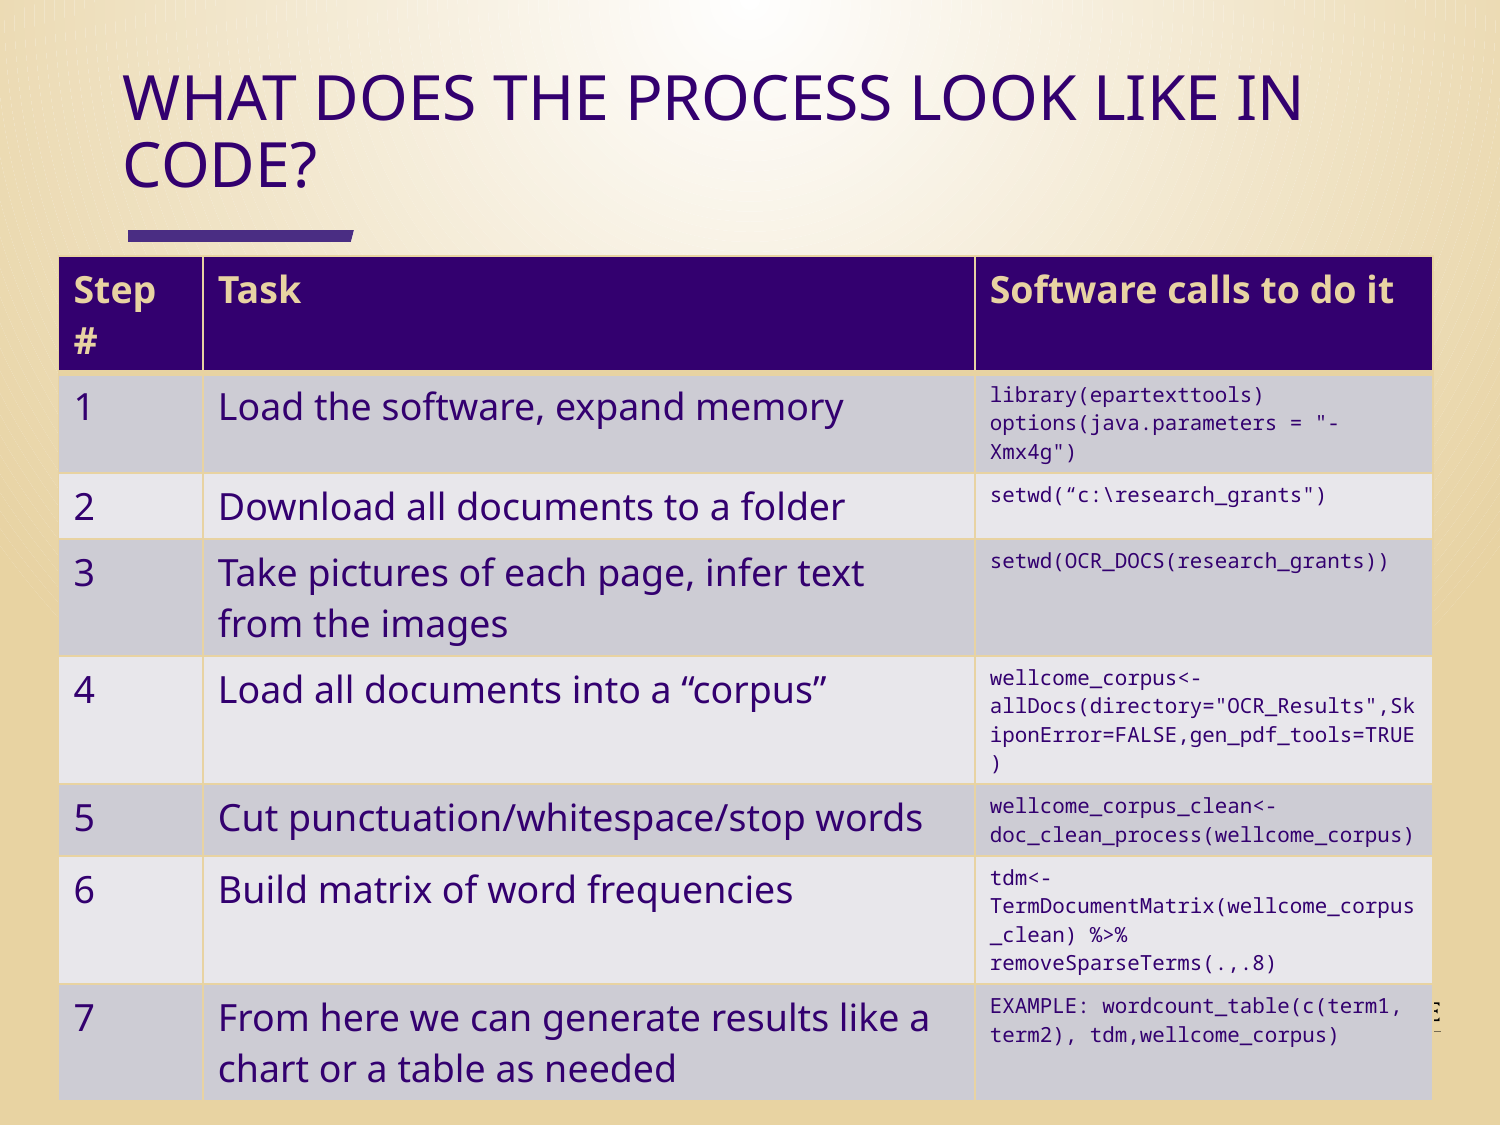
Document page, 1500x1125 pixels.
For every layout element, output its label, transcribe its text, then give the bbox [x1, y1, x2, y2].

table_cell 7 [59, 985, 202, 1100]
picture [128, 230, 354, 242]
table_cell 3 [59, 540, 202, 655]
picture [1434, 1002, 1441, 1094]
table_cell tdm<-TermDocumentMatrix(wellcome_corpus_clean) %>% removeSparseTerms(.,.8) [976, 857, 1432, 983]
table_cell From here we can generate results like a chart or a table as needed [204, 985, 974, 1100]
table_cell Take pictures of each page, infer text from the images [204, 540, 974, 655]
table_cell 1 [59, 376, 202, 472]
table_cell 5 [59, 785, 202, 855]
table_cell Load the software, expand memory [204, 376, 974, 472]
table_cell 4 [59, 657, 202, 783]
table_cell library(epartexttools) options(java.parameters = "-Xmx4g") [976, 376, 1432, 472]
list WHAT DOES THE PROCESS LOOK LIKE IN CODE? [108, 46, 1451, 209]
table_cell EXAMPLE: wordcount_table(c(term1, term2), tdm,wellcome_corpus) [976, 985, 1432, 1100]
table_header Step # [59, 257, 202, 370]
table_header Task [204, 257, 974, 370]
table_cell Build matrix of word frequencies [204, 857, 974, 983]
table_cell wellcome_corpus_clean<-doc_clean_process(wellcome_corpus) [976, 785, 1432, 855]
table_cell wellcome_corpus<-allDocs(directory="OCR_Results",SkiponError=FALSE,gen_pdf_tools=TRUE) [976, 657, 1432, 783]
table_cell 2 [59, 474, 202, 538]
table_cell Download all documents to a folder [204, 474, 974, 538]
table_header Software calls to do it [976, 257, 1432, 370]
table_cell Load all documents into a “corpus” [204, 657, 974, 783]
table_cell setwd(“c:\research_grants") [976, 474, 1432, 538]
table_cell Cut punctuation/whitespace/stop words [204, 785, 974, 855]
table_cell setwd(OCR_DOCS(research_grants)) [976, 540, 1432, 655]
table_cell 6 [59, 857, 202, 983]
